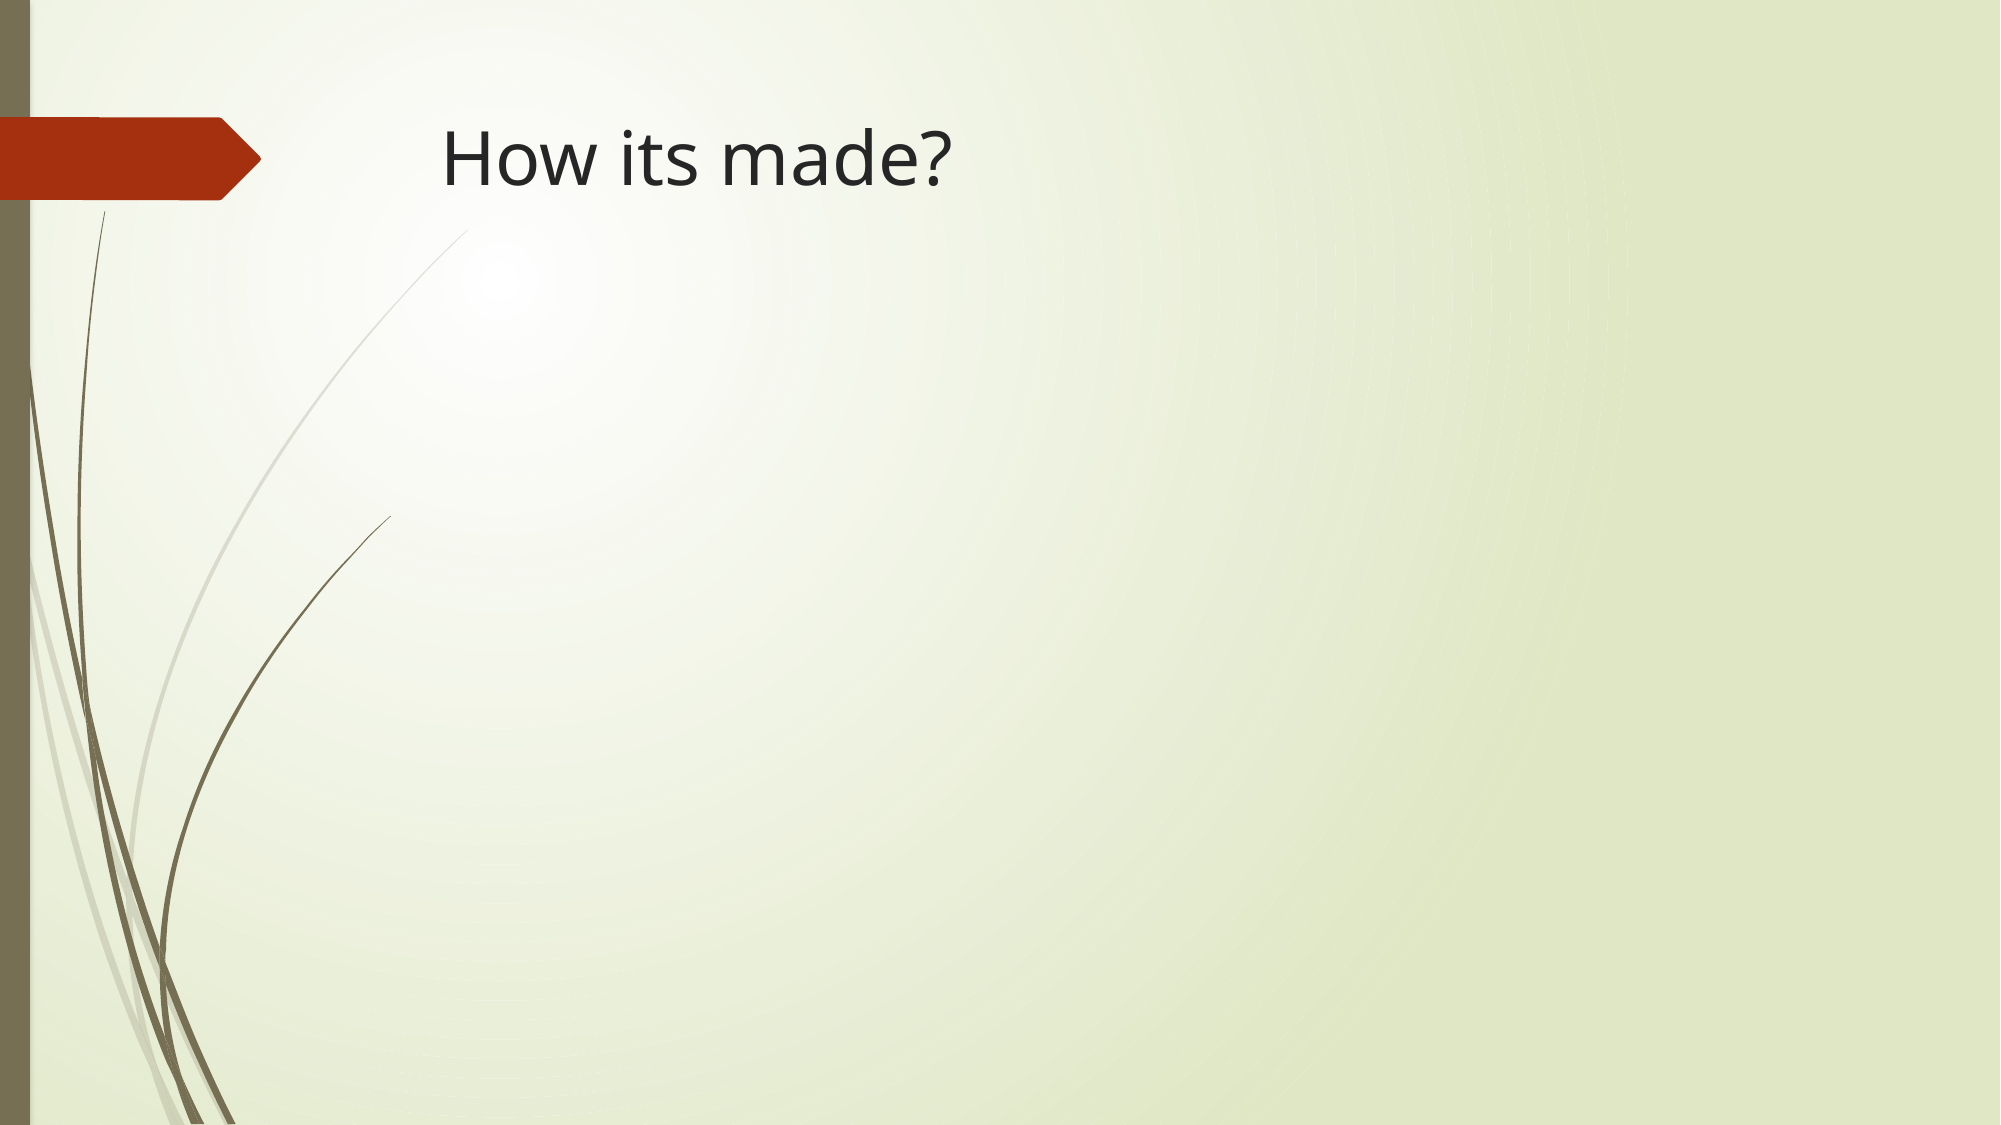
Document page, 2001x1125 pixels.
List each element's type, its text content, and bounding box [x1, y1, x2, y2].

title How its made? [425, 102, 1888, 313]
